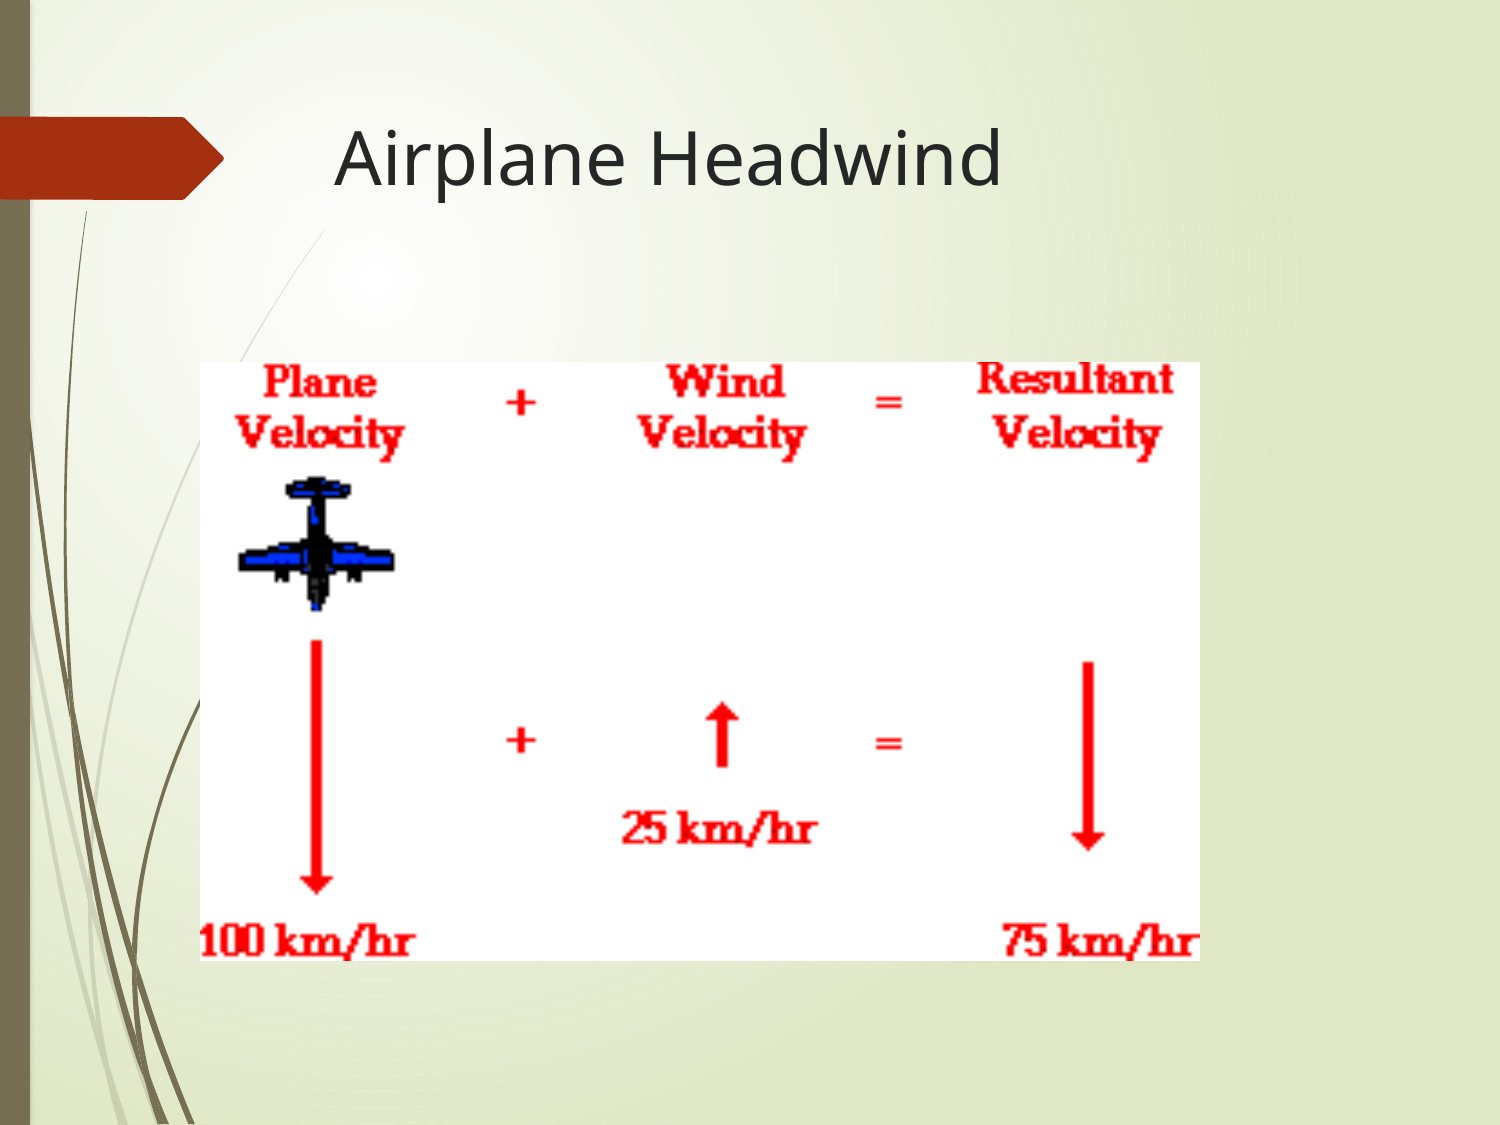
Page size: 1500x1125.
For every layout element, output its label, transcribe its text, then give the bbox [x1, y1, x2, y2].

title Airplane Headwind [319, 102, 1400, 313]
picture [199, 362, 1201, 961]
